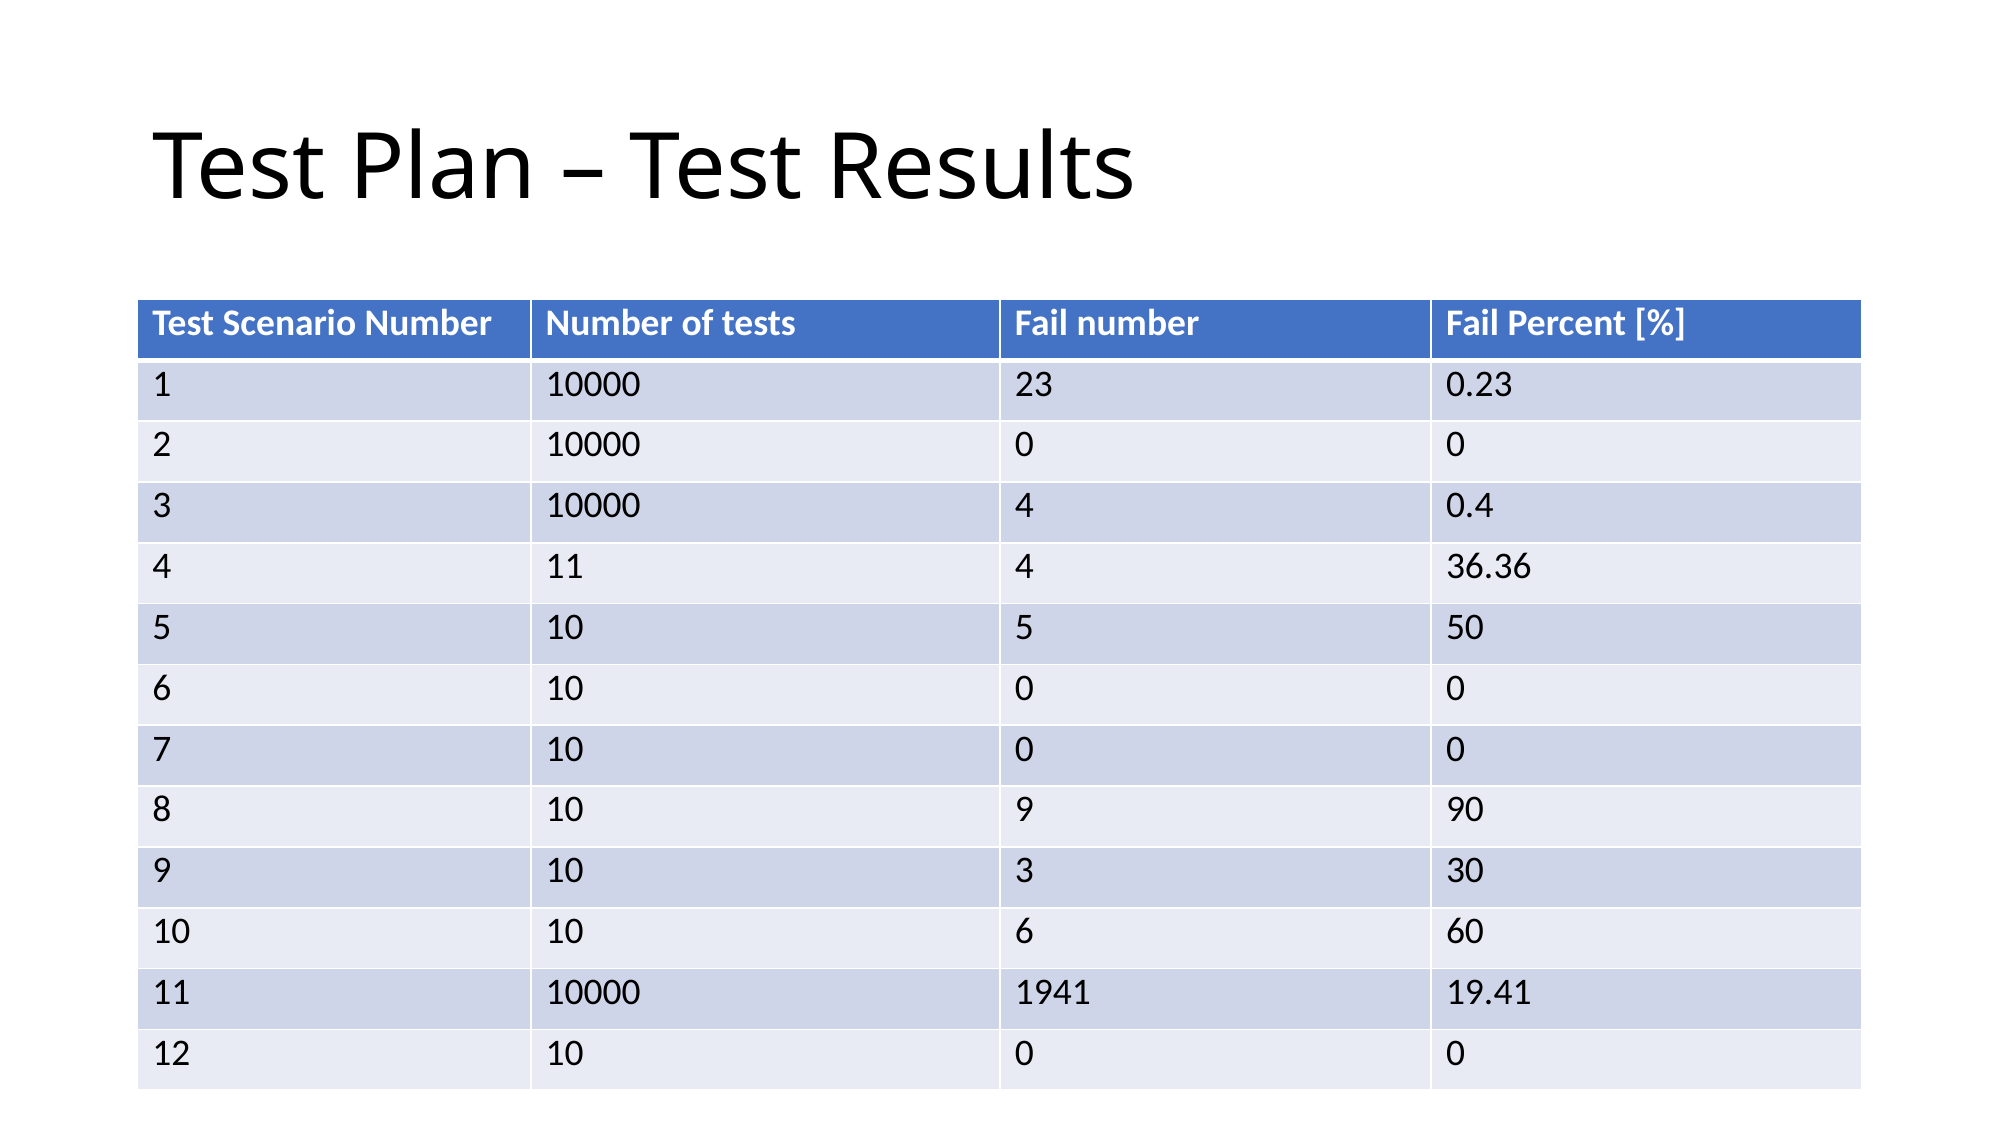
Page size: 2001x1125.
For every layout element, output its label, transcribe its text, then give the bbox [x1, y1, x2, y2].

table_header Test Scenario Number [138, 300, 530, 358]
table_cell 12 [138, 1030, 530, 1089]
table_cell 0 [1001, 422, 1430, 481]
table_cell 19.41 [1432, 969, 1861, 1029]
table_cell 7 [138, 726, 530, 785]
table_header Fail Percent [%] [1432, 300, 1861, 358]
table_cell 36.36 [1432, 544, 1861, 603]
title Test Plan – Test Results [137, 59, 1863, 278]
table_cell 60 [1432, 909, 1861, 968]
table_cell 1 [138, 363, 530, 420]
table_cell 6 [1001, 909, 1430, 968]
table_cell 50 [1432, 604, 1861, 664]
table_cell 4 [1001, 483, 1430, 542]
table_cell 10000 [532, 422, 999, 481]
table_cell 10 [532, 1030, 999, 1089]
table_cell 0 [1432, 422, 1861, 481]
table_header Fail number [1001, 300, 1430, 358]
table_cell 10000 [532, 969, 999, 1029]
table_cell 10 [532, 787, 999, 846]
table_cell 3 [138, 483, 530, 542]
table_cell 6 [138, 665, 530, 724]
table_cell 3 [1001, 848, 1430, 907]
table_cell 30 [1432, 848, 1861, 907]
table_cell 4 [1001, 544, 1430, 603]
table_header Number of tests [532, 300, 999, 358]
table_cell 5 [138, 604, 530, 664]
table_cell 10 [532, 665, 999, 724]
table_cell 0.4 [1432, 483, 1861, 542]
table_cell 10 [532, 848, 999, 907]
table_cell 10 [532, 726, 999, 785]
table_cell 4 [138, 544, 530, 603]
table_cell 0 [1432, 726, 1861, 785]
table_cell 10 [138, 909, 530, 968]
table_cell 0 [1432, 665, 1861, 724]
table_cell 1941 [1001, 969, 1430, 1029]
table_cell 0.23 [1432, 363, 1861, 420]
table_cell 10 [532, 604, 999, 664]
table_cell 2 [138, 422, 530, 481]
table_cell 0 [1001, 1030, 1430, 1089]
table_cell 9 [138, 848, 530, 907]
table_cell 10 [532, 909, 999, 968]
table_cell 9 [1001, 787, 1430, 846]
table_cell 0 [1432, 1030, 1861, 1089]
table_cell 10000 [532, 363, 999, 420]
table_cell 0 [1001, 726, 1430, 785]
table_cell 90 [1432, 787, 1861, 846]
table_cell 0 [1001, 665, 1430, 724]
table_cell 5 [1001, 604, 1430, 664]
table_cell 10000 [532, 483, 999, 542]
table_cell 11 [138, 969, 530, 1029]
table_cell 11 [532, 544, 999, 603]
table_cell 23 [1001, 363, 1430, 420]
table_cell 8 [138, 787, 530, 846]
